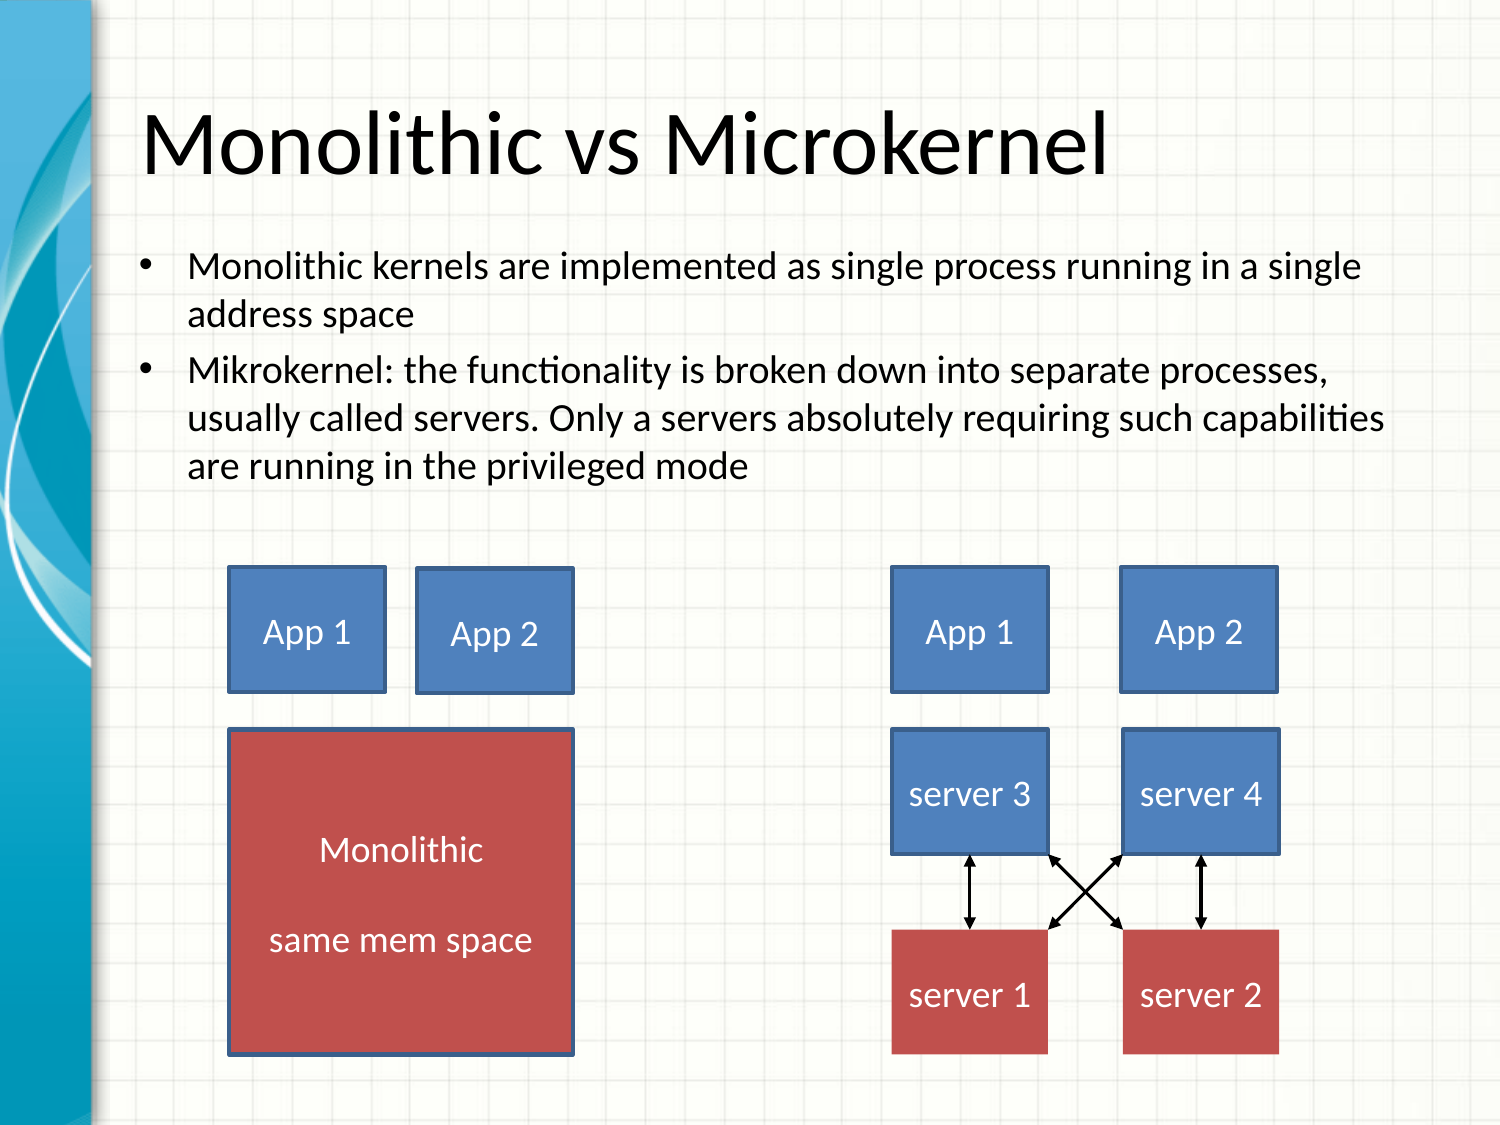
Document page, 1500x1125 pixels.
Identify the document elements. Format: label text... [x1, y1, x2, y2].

text_box App 2 [1119, 565, 1279, 694]
text_box server 4 [1121, 727, 1281, 856]
text_box server 2 [1121, 928, 1281, 1057]
text_box App 2 [415, 566, 575, 695]
list Monolithic kernels are implemented as single process running in a single address space Mikrokernel: the functionality is broken down into separate processes, usually called servers. Only a servers absolutely requiring such capabilities are running in the privileged mode [123, 231, 1449, 497]
title Monolithic vs Microkernel [125, 44, 1450, 232]
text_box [1047, 853, 1124, 930]
text_box App 1 [890, 565, 1050, 694]
text_box server 1 [890, 928, 1050, 1057]
picture [0, 0, 1500, 1125]
text_box Monolithic same mem space [227, 727, 575, 1057]
text_box server 3 [890, 727, 1050, 856]
text_box App 1 [227, 565, 387, 694]
